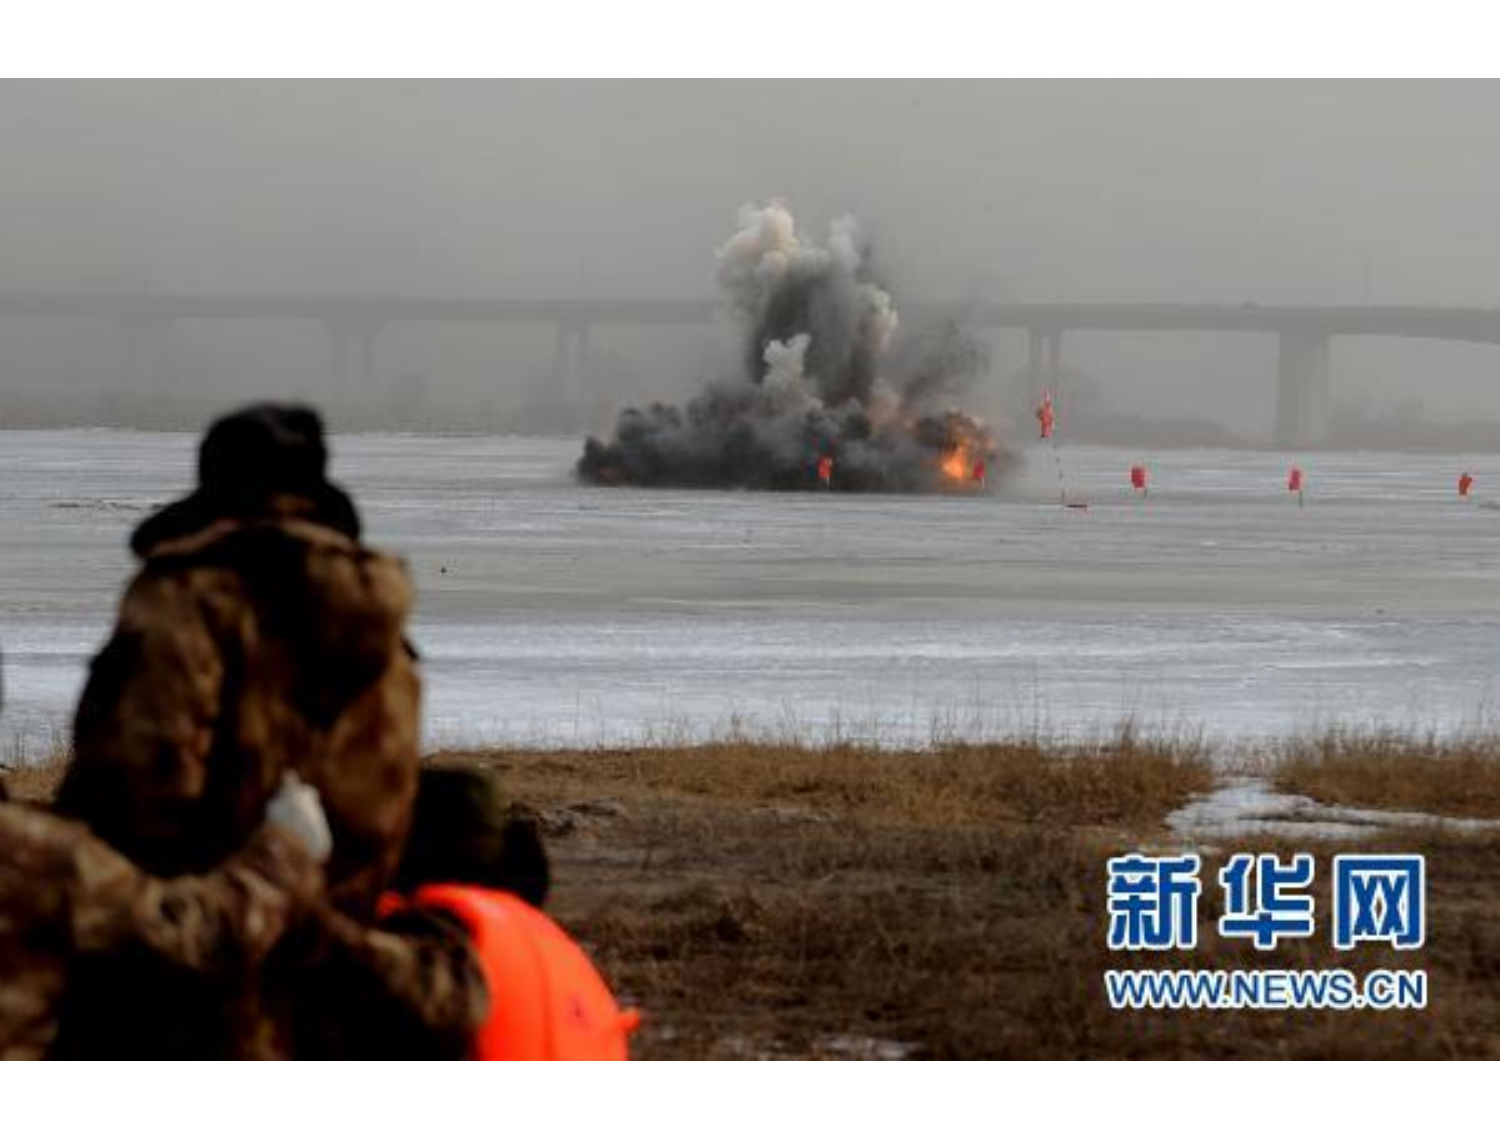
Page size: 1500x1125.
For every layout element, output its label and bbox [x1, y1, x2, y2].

picture [0, 77, 1500, 1061]
